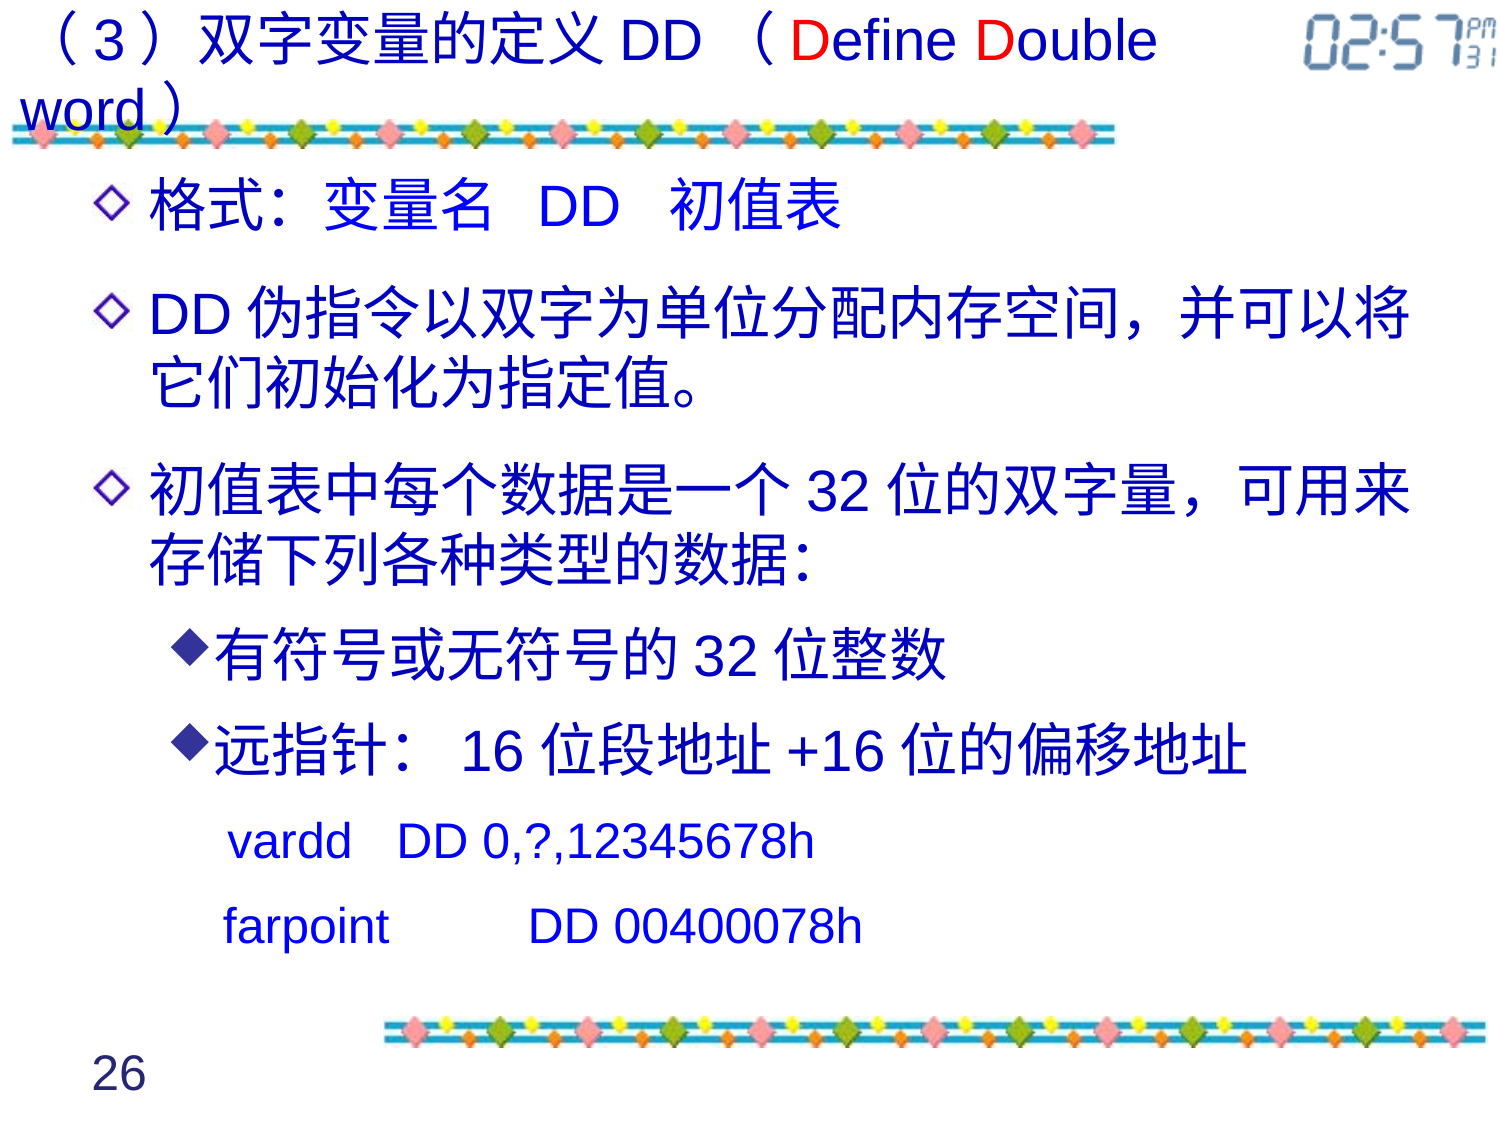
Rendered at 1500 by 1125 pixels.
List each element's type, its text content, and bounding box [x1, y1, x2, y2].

title （3）双字变量的定义DD（Define Double word） [5, 31, 1356, 114]
picture [91, 290, 133, 332]
picture [1299, 0, 1500, 88]
picture [383, 1016, 1488, 1048]
picture [11, 119, 1117, 149]
list 格式：变量名 DD 初值表 DD伪指令以双字为单位分配内存空间，并可以将它们初始化为指定值。 初值表中每个数据是一个32位的双字量，可用来存储下列各种类型的数据： 有符号或无符号的32位整数 远指针：16位段地址+16位的偏移地址 vardd DD 0,?,12345678h farpoint DD 00400078h [76, 160, 1427, 1012]
picture [91, 182, 133, 224]
picture [91, 467, 133, 509]
